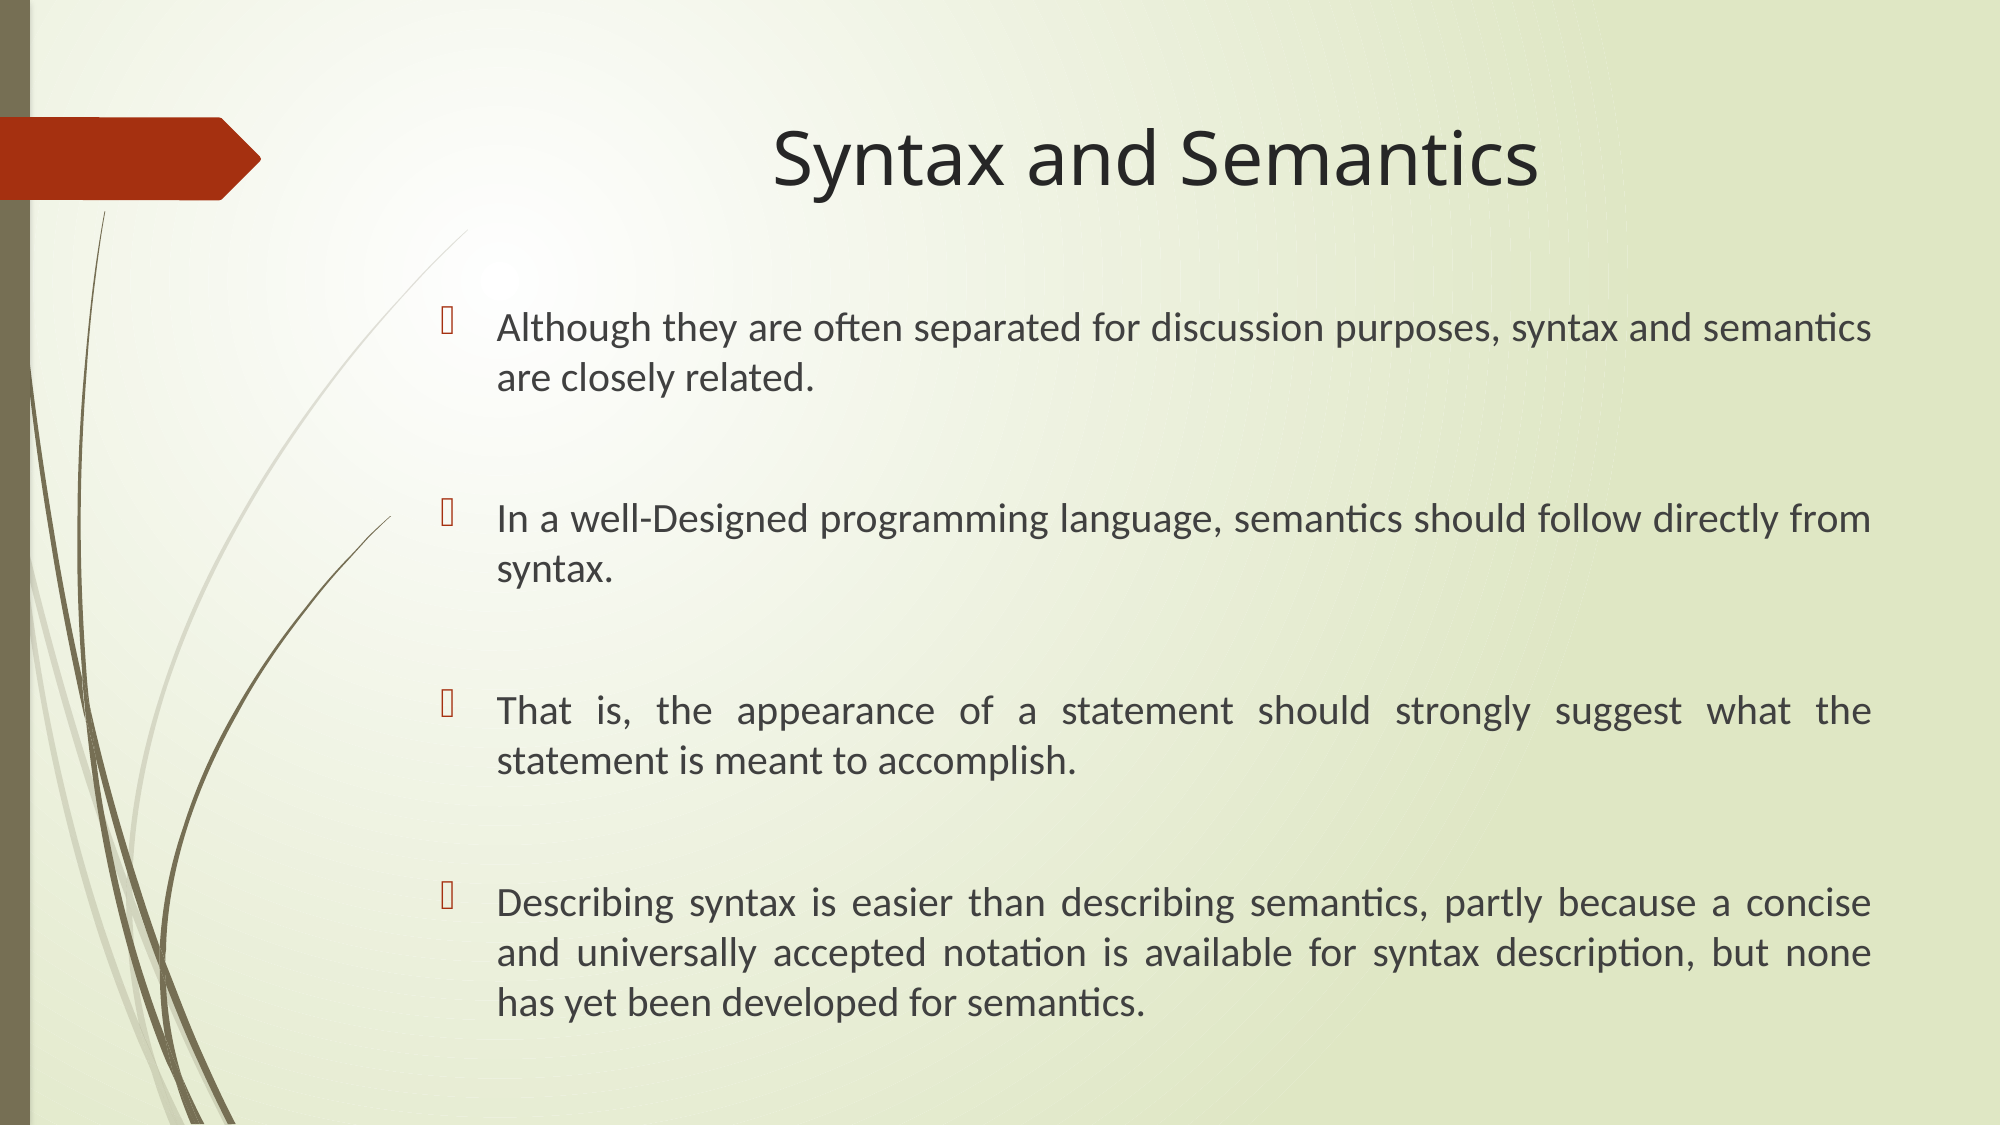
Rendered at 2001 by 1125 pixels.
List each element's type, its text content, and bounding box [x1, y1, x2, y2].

title Syntax and Semantics [425, 102, 1888, 291]
list Although they are often separated for discussion purposes, syntax and semantics are closely related. In a well-Designed programming language, semantics should follow directly from syntax. That is, the appearance of a statement should strongly suggest what the statement is meant to accomplish. Describing syntax is easier than describing semantics, partly because a concise and universally accepted notation is available for syntax description, but none has yet been developed for semantics. [425, 291, 1888, 1023]
